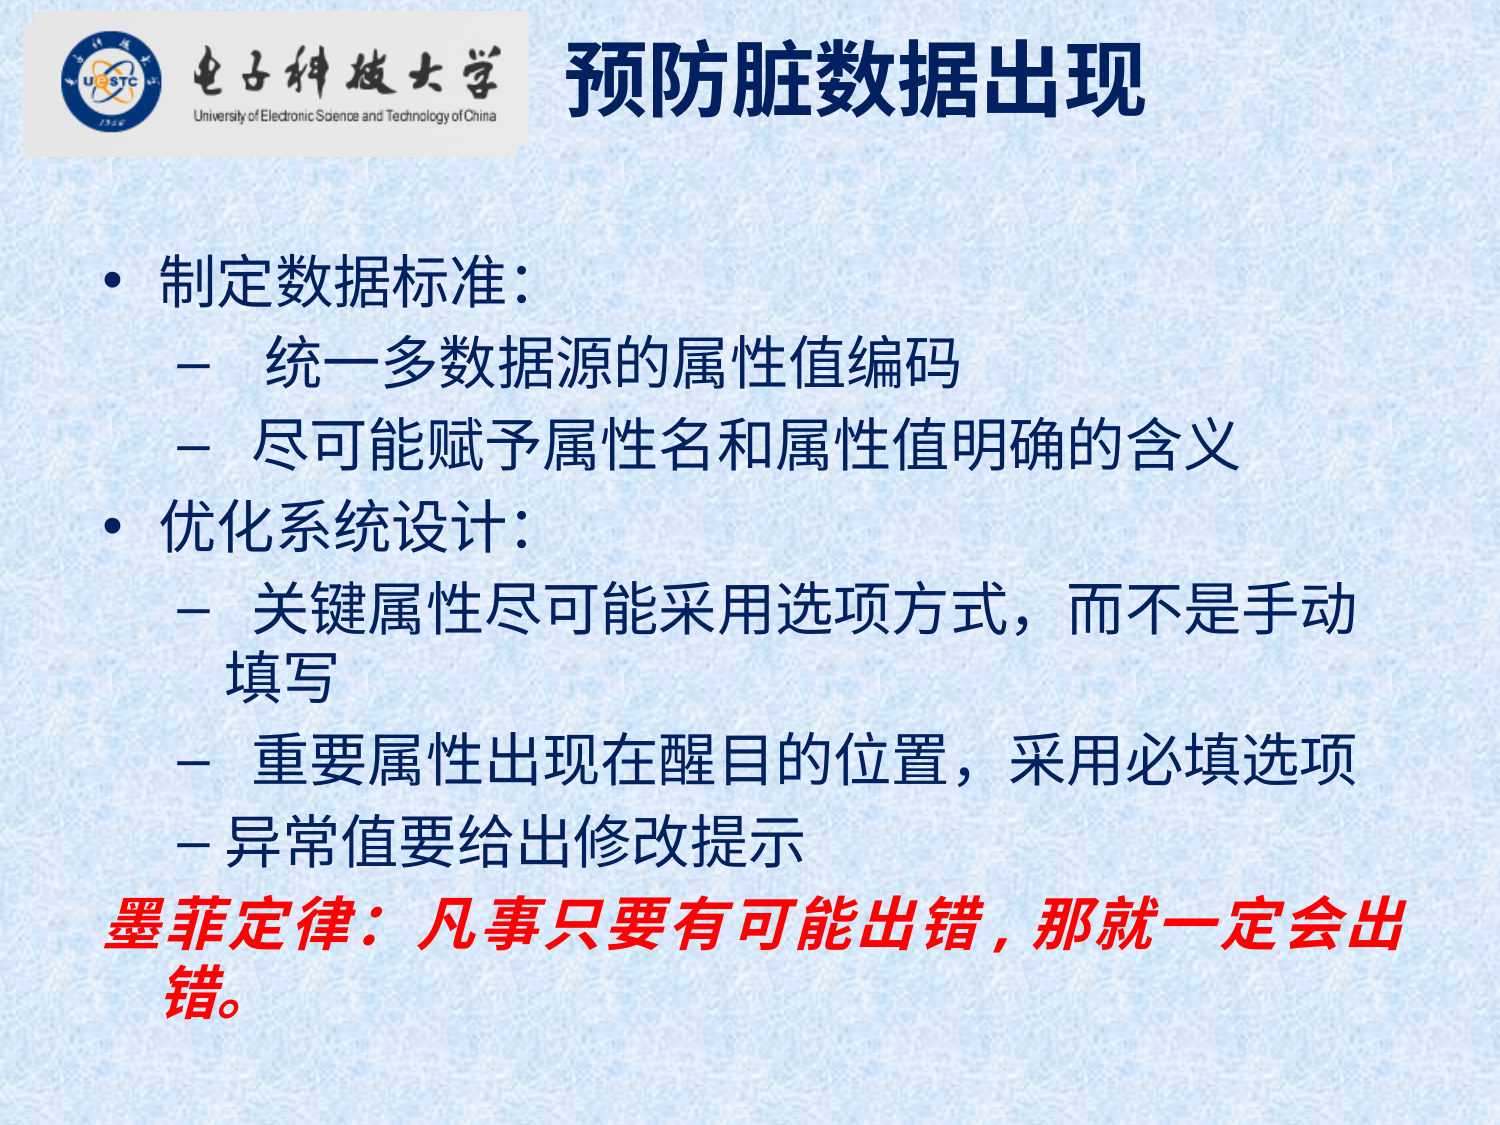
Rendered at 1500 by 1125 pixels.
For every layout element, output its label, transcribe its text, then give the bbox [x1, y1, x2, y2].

picture [0, 0, 1500, 1125]
title 预防脏数据出现 [549, 20, 1350, 146]
list 制定数据标准： 统一多数据源的属性值编码 尽可能赋予属性名和属性值明确的含义 优化系统设计： 关键属性尽可能采用选项方式，而不是手动填写 重要属性出现在醒目的位置，采用必填选项 异常值要给出修改提示 墨菲定律：凡事只要有可能出错,那就一定会出错。 [87, 237, 1418, 1075]
